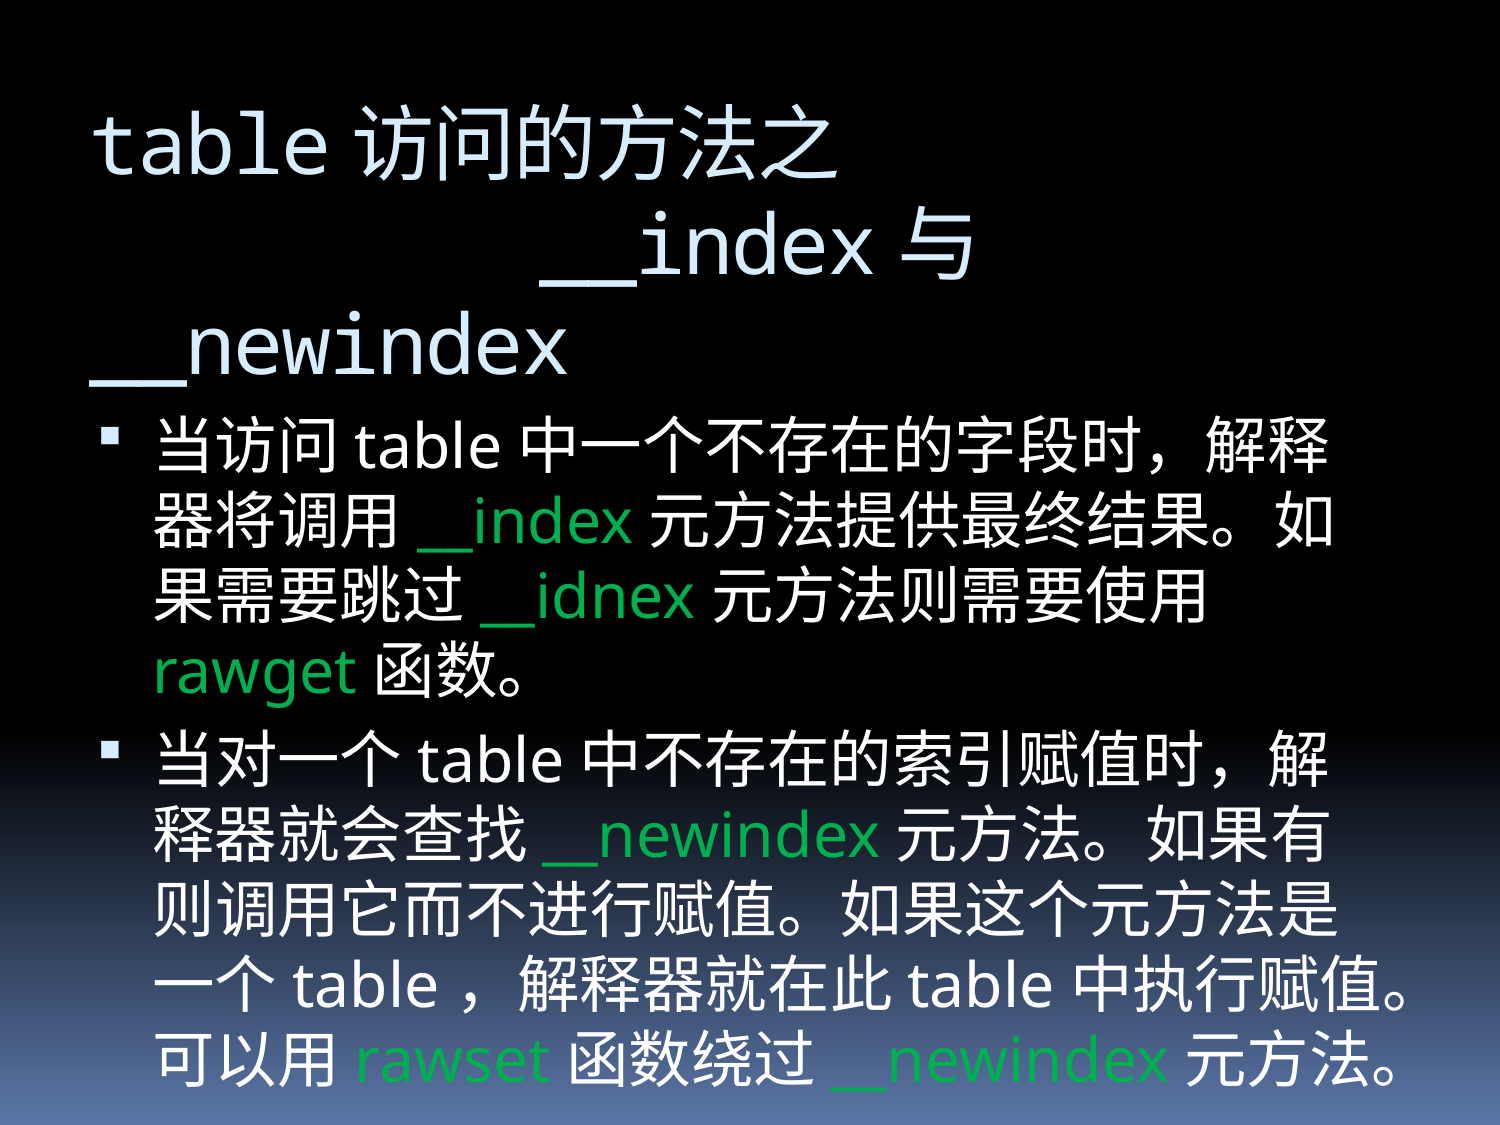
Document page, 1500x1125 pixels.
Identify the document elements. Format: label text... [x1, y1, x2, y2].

text_box table访问的方法之 __index与__newindex [74, 83, 1425, 340]
text_box 当访问table中一个不存在的字段时，解释器将调用__index元方法提供最终结果。如果需要跳过__idnex元方法则需要使用rawget函数。 当对一个table中不存在的索引赋值时，解释器就会查找__newindex元方法。如果有则调用它而不进行赋值。如果这个元方法是一个table，解释器就在此table中执行赋值。可以用rawset函数绕过__newindex元方法。 [70, 398, 1401, 1020]
